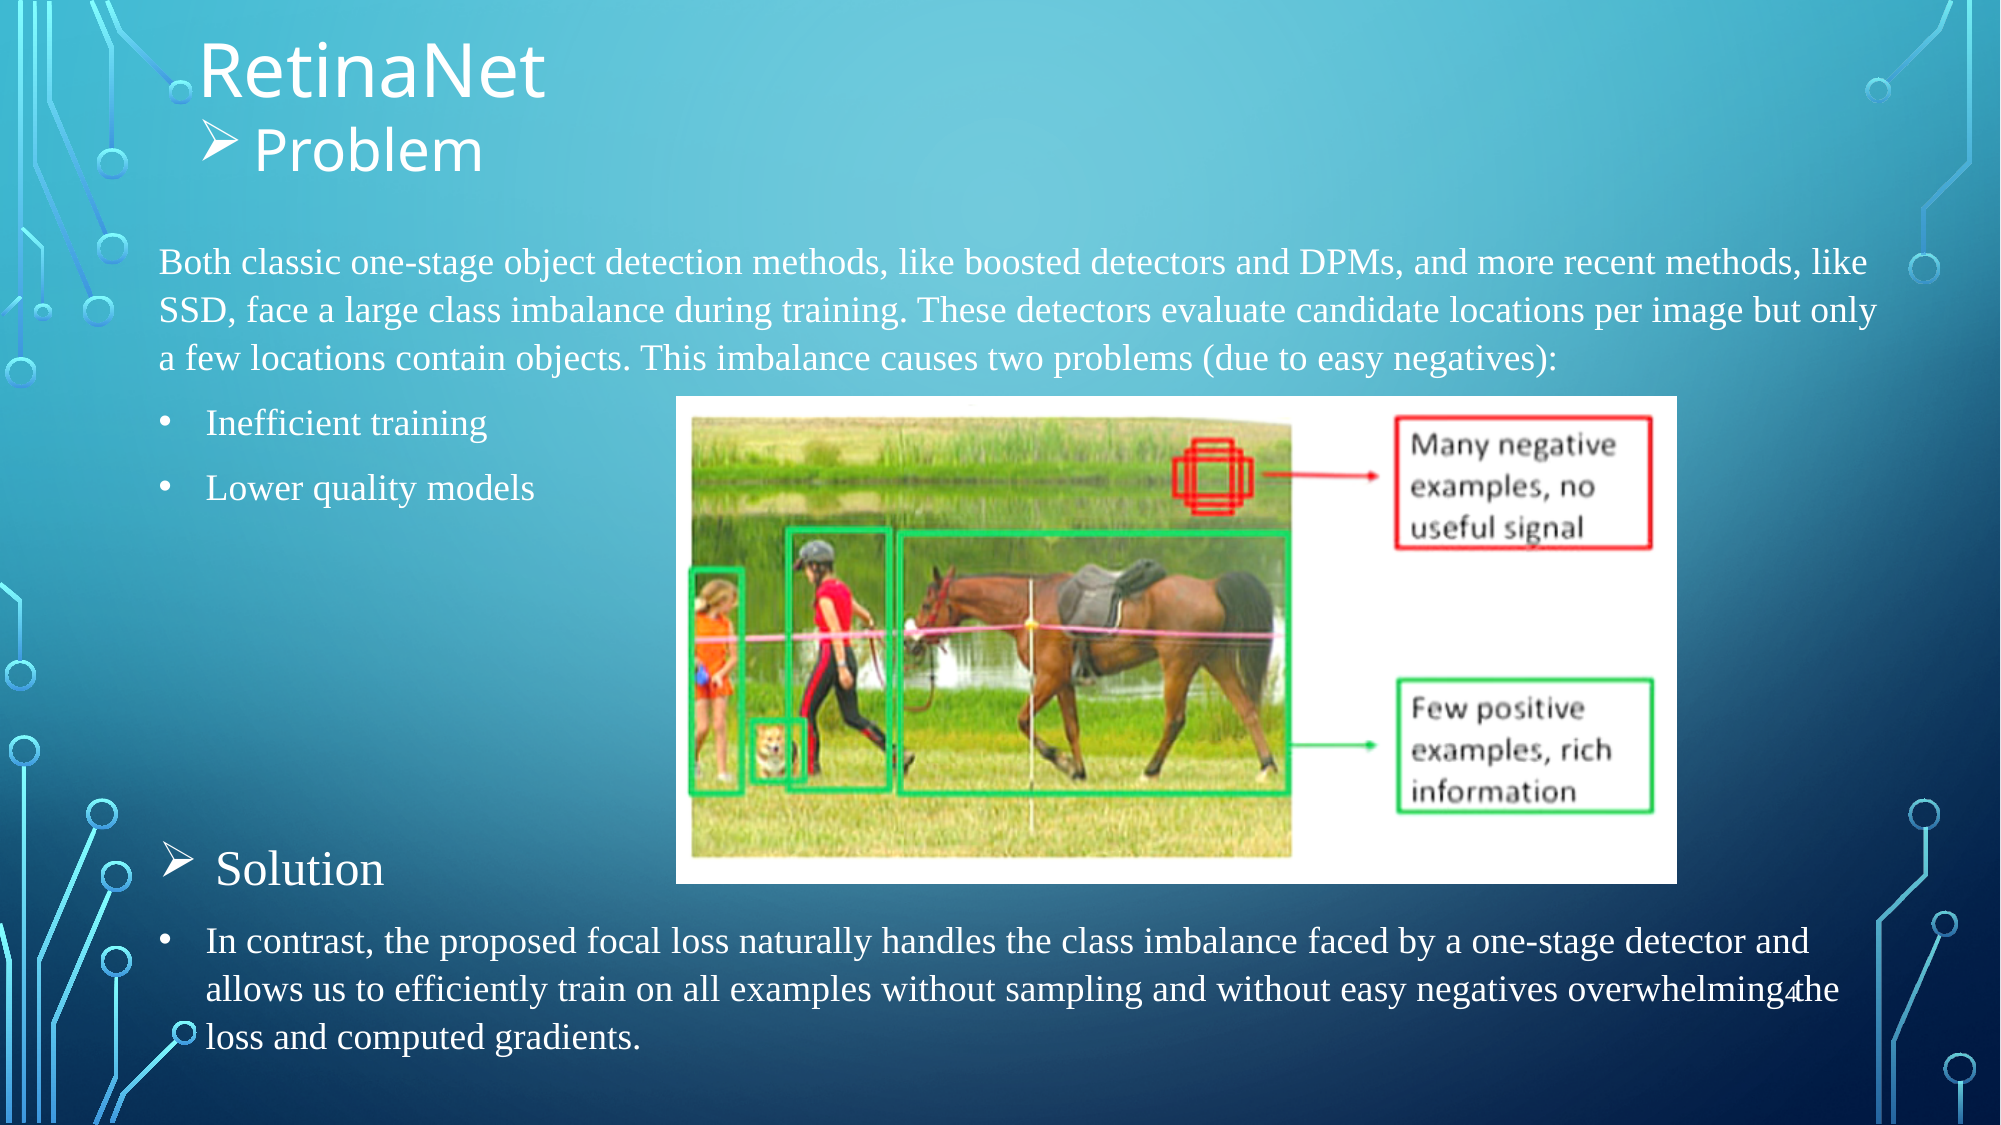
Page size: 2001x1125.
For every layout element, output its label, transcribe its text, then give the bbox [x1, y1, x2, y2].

slide_number 4 [1685, 965, 1813, 1025]
text_box Both classic one-stage object detection methods, like boosted detectors and DPMs, and more recent methods, like SSD, face a large class imbalance during training. These detectors evaluate candidate locations per image but only a few locations contain objects. This imbalance causes two problems (due to easy negatives): Inefficient training Lower quality models Solution In contrast, the proposed focal loss naturally handles the class imbalance faced by a one-stage detector and allows us to efficiently train on all examples without sampling and without easy negatives overwhelming the loss and computed gradients. [143, 226, 1916, 1065]
text_box RetinaNet Problem [182, 15, 796, 190]
picture [676, 396, 1677, 884]
